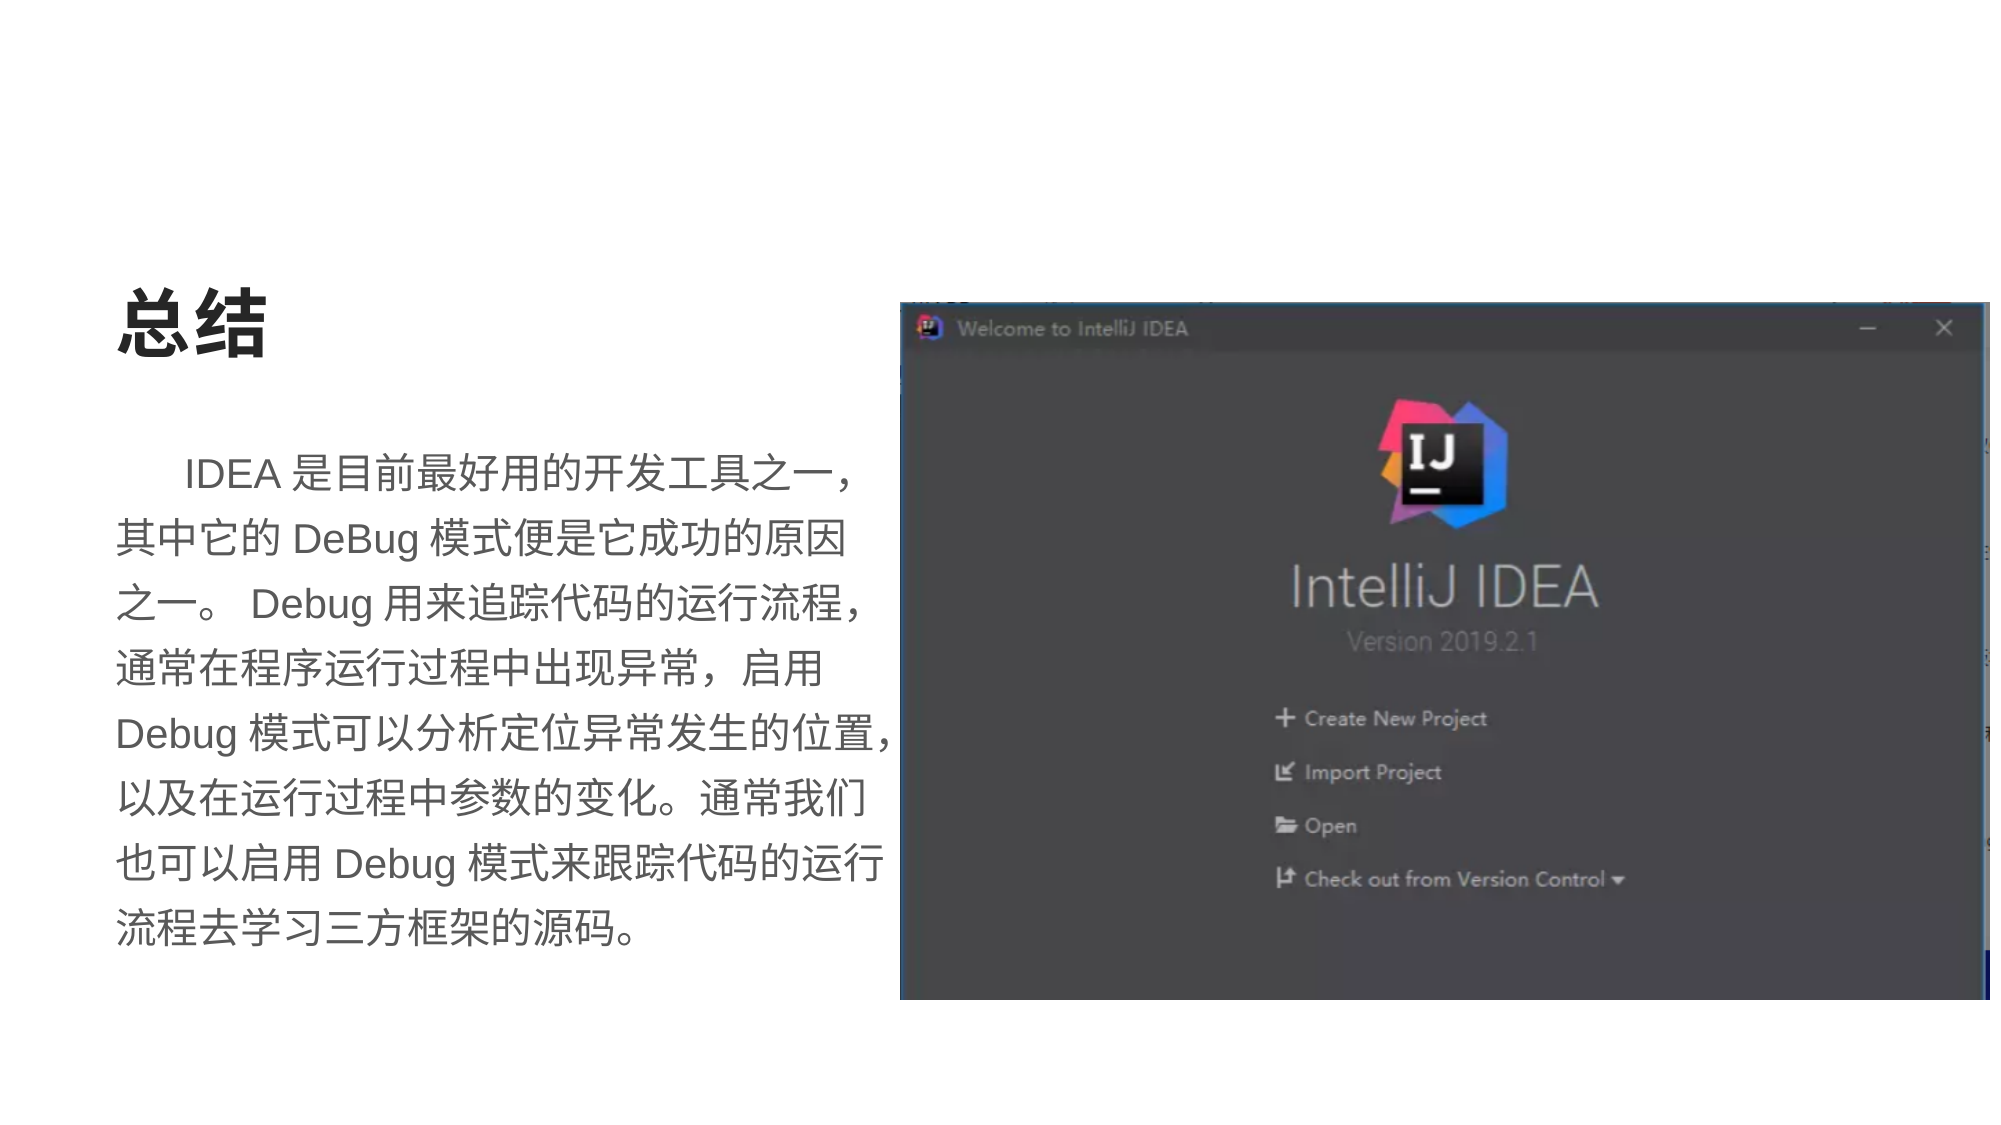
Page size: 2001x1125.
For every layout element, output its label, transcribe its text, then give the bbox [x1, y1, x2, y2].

text_box 总结 [100, 127, 901, 374]
picture [900, 302, 1990, 1000]
text_box IDEA是目前最好用的开发工具之一，其中它的DeBug模式便是它成功的原因之一。Debug用来追踪代码的运行流程，通常在程序运行过程中出现异常，启用Debug模式可以分析定位异常发生的位置，以及在运行过程中参数的变化。通常我们也可以启用Debug模式来跟踪代码的运行流程去学习三方框架的源码。 [100, 424, 901, 1026]
